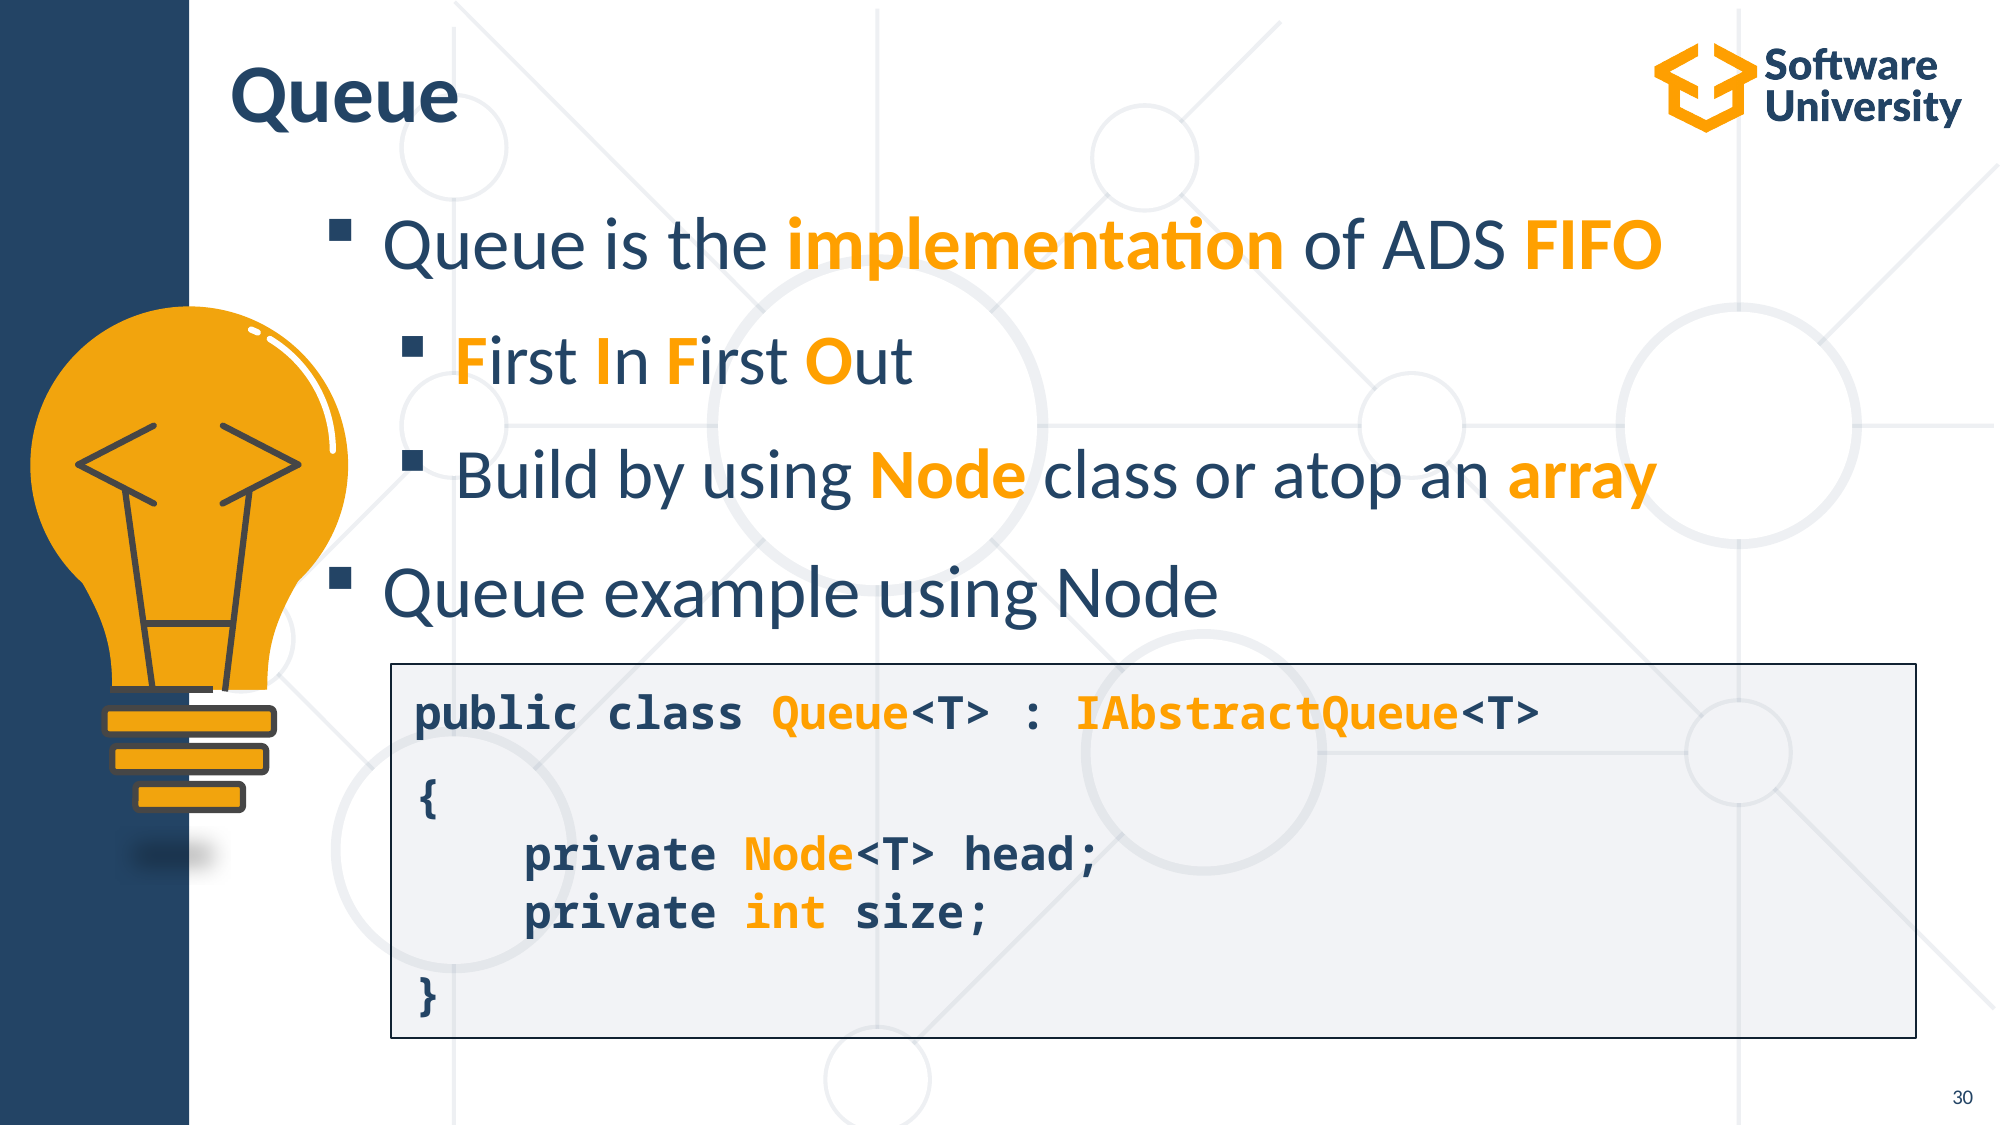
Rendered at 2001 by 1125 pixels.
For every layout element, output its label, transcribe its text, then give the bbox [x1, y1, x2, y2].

text_box public class Queue<T> : IAbstractQueue<T> { private Node<T> head; private int size; } [390, 663, 1916, 1038]
list Queue is the implementation of ADS FIFO First In First Out Build by using Node class or atop an array Queue example using Node [306, 183, 1968, 1094]
title Queue [212, 16, 1628, 162]
slide_number 30 [1927, 1067, 1989, 1117]
picture [1641, 31, 1973, 145]
